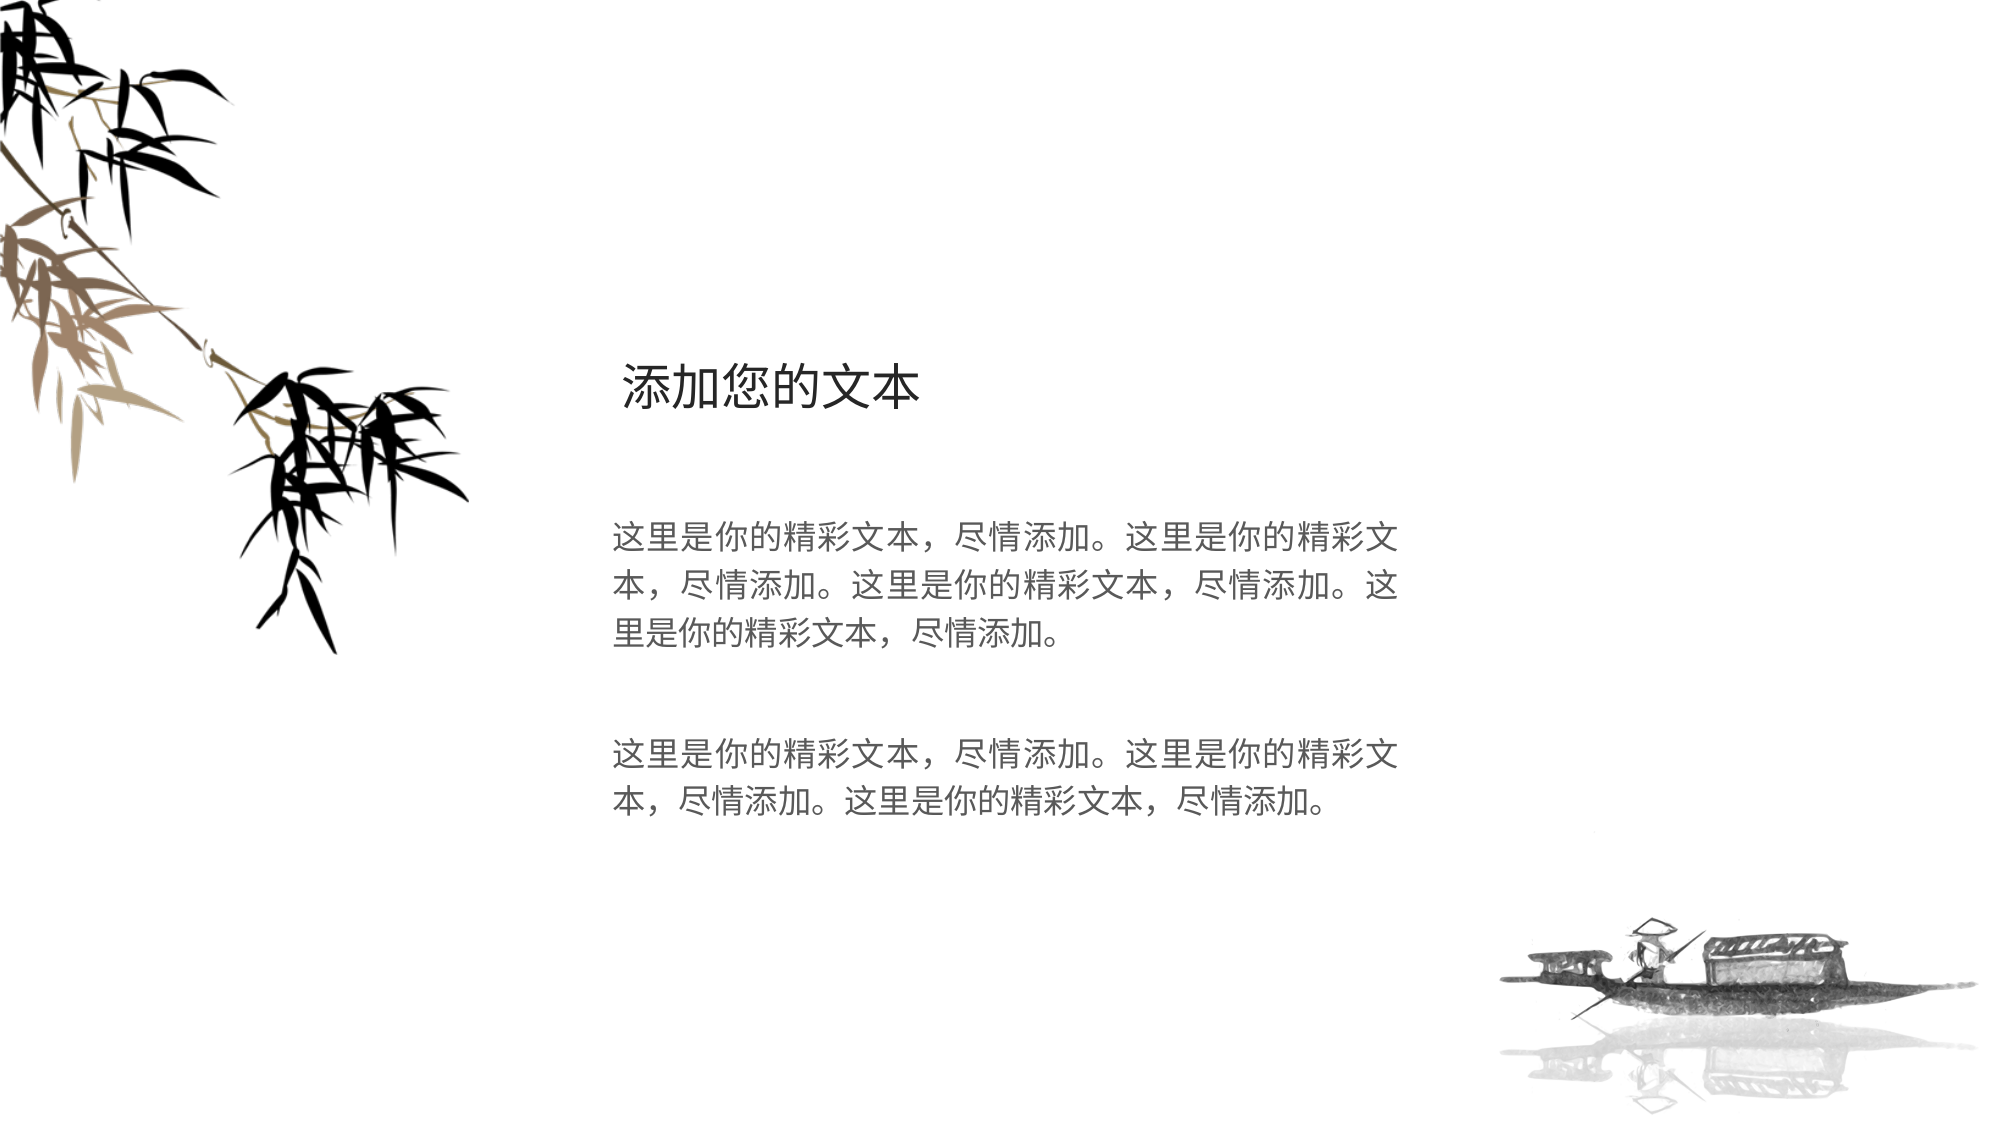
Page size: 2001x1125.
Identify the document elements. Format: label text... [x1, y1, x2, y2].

text_box 这里是你的精彩文本，尽情添加。这里是你的精彩文本，尽情添加。这里是你的精彩文本，尽情添加。这里是你的精彩文本，尽情添加。 这里是你的精彩文本，尽情添加。这里是你的精彩文本，尽情添加。这里是你的精彩文本，尽情添加。 [597, 500, 1416, 828]
picture [0, 0, 613, 655]
text_box 添加您的文本 [613, 348, 936, 424]
picture [1499, 831, 1980, 1125]
